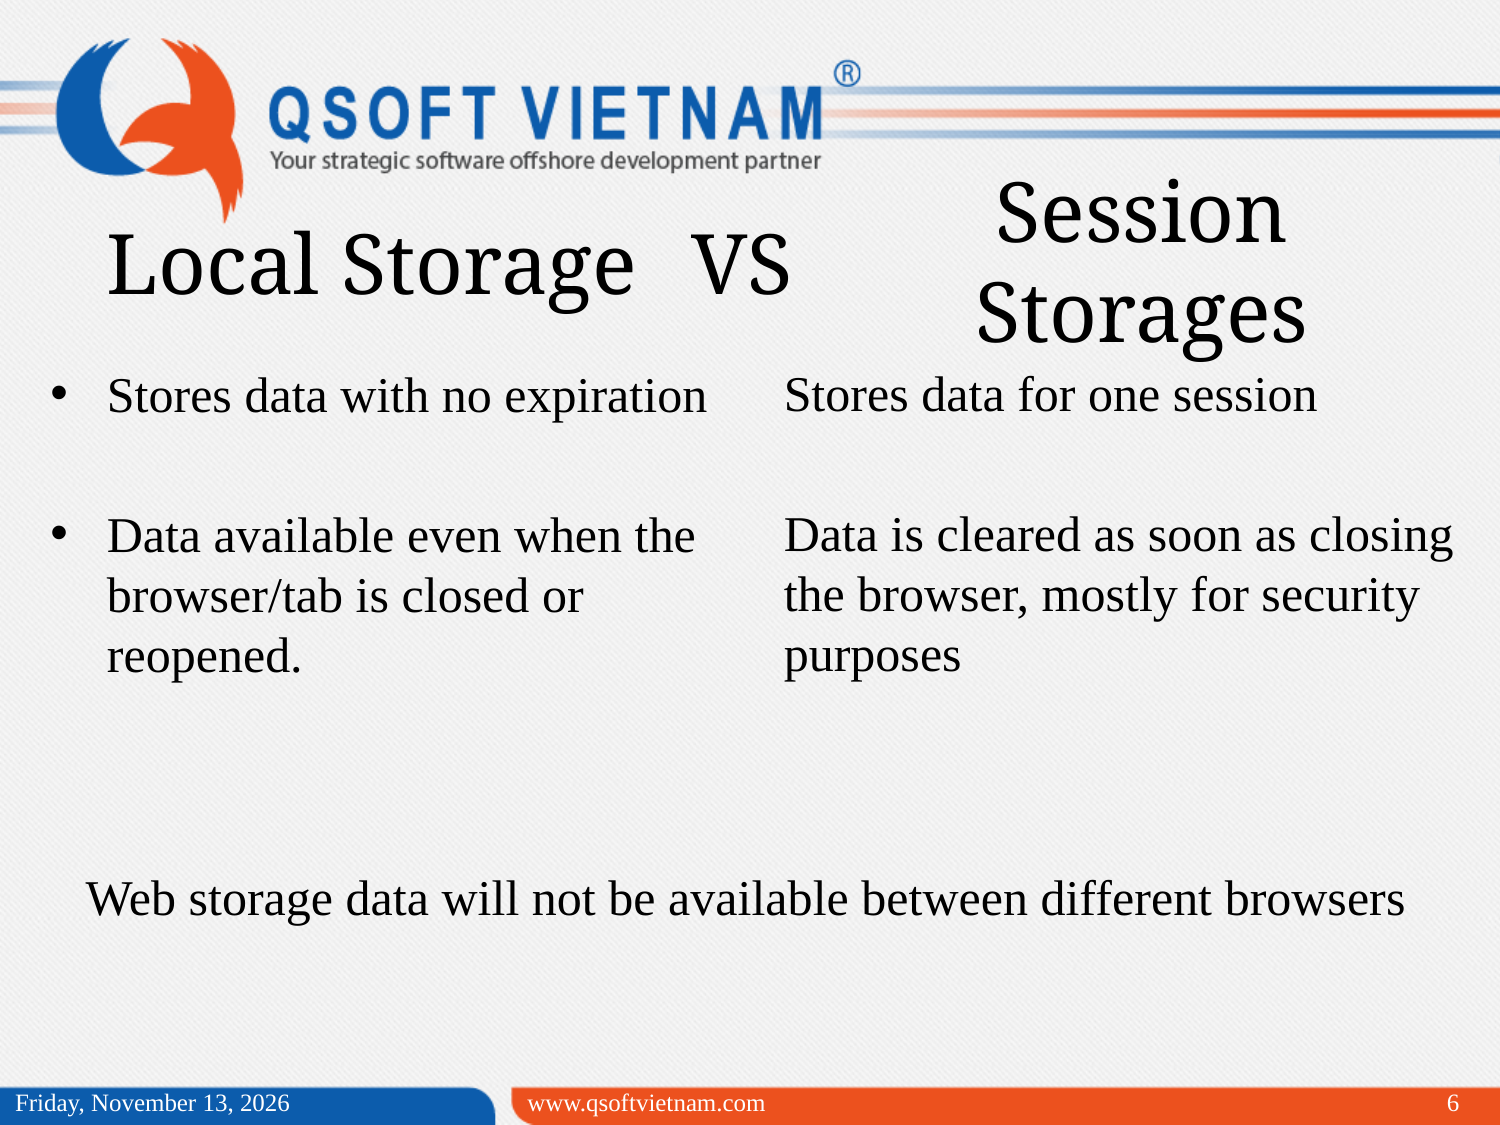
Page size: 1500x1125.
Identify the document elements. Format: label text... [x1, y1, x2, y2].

picture [0, 0, 1500, 1125]
text_box Web storage data will not be available between different browsers [70, 857, 1470, 1009]
text_box Local Storage [74, 167, 661, 354]
text_box VS [661, 167, 823, 355]
text_box Stores data for one session Data is cleared as soon as closing the browser, mostly for security purposes [768, 354, 1475, 822]
slide_number 6 [1124, 1071, 1475, 1125]
footer www.qsoftvietnam.com [512, 1071, 988, 1125]
text_box Stores data with no expiration Data available even when the browser/tab is closed or reopened. [35, 354, 738, 769]
text_box Session Storages [827, 165, 1457, 353]
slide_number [0, 1071, 350, 1125]
